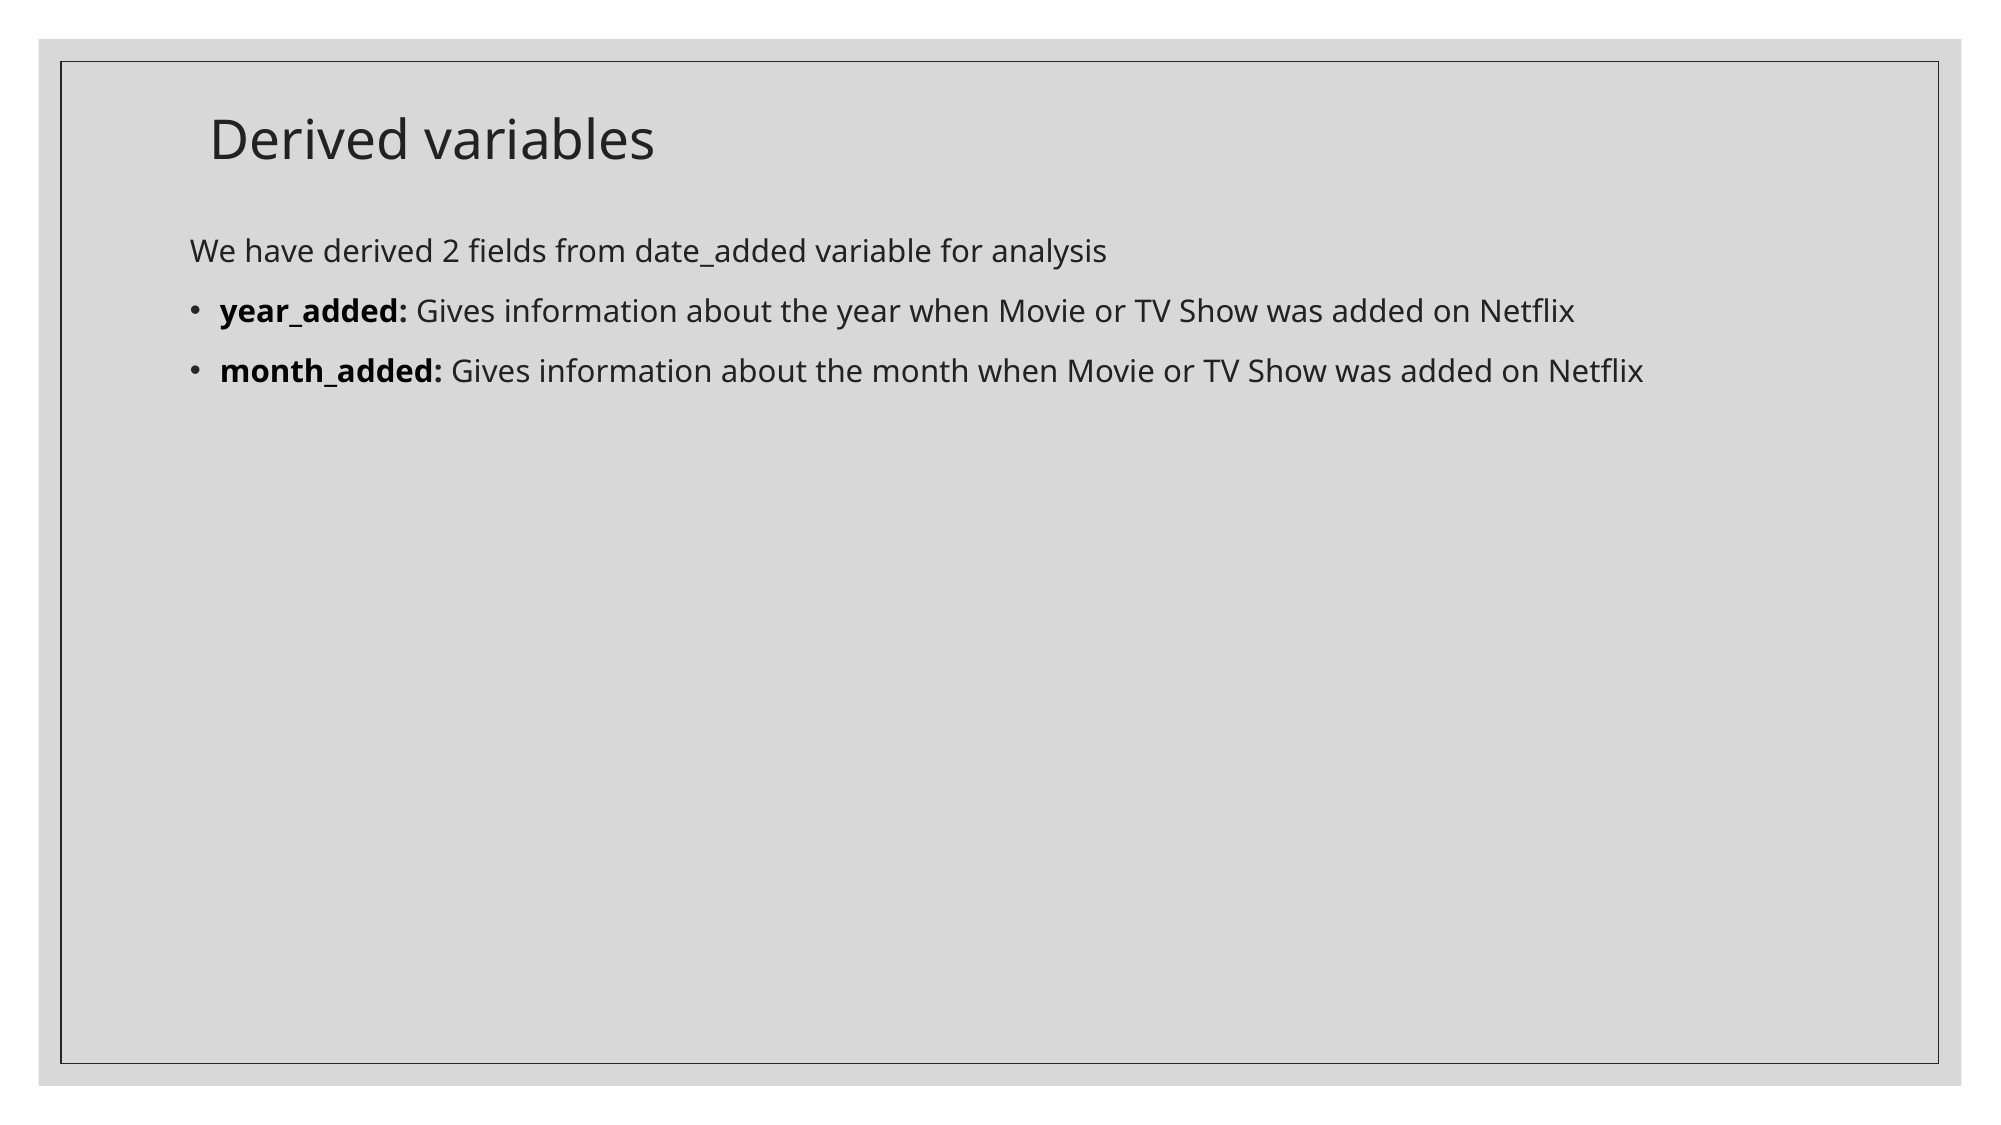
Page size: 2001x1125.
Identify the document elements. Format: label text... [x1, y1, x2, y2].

title Derived variables [194, 103, 1806, 219]
list We have derived 2 fields from date_added variable for analysis year_added: Gives information about the year when Movie or TV Show was added on Netflix month_added: Gives information about the month when Movie or TV Show was added on Netflix [174, 219, 1825, 852]
